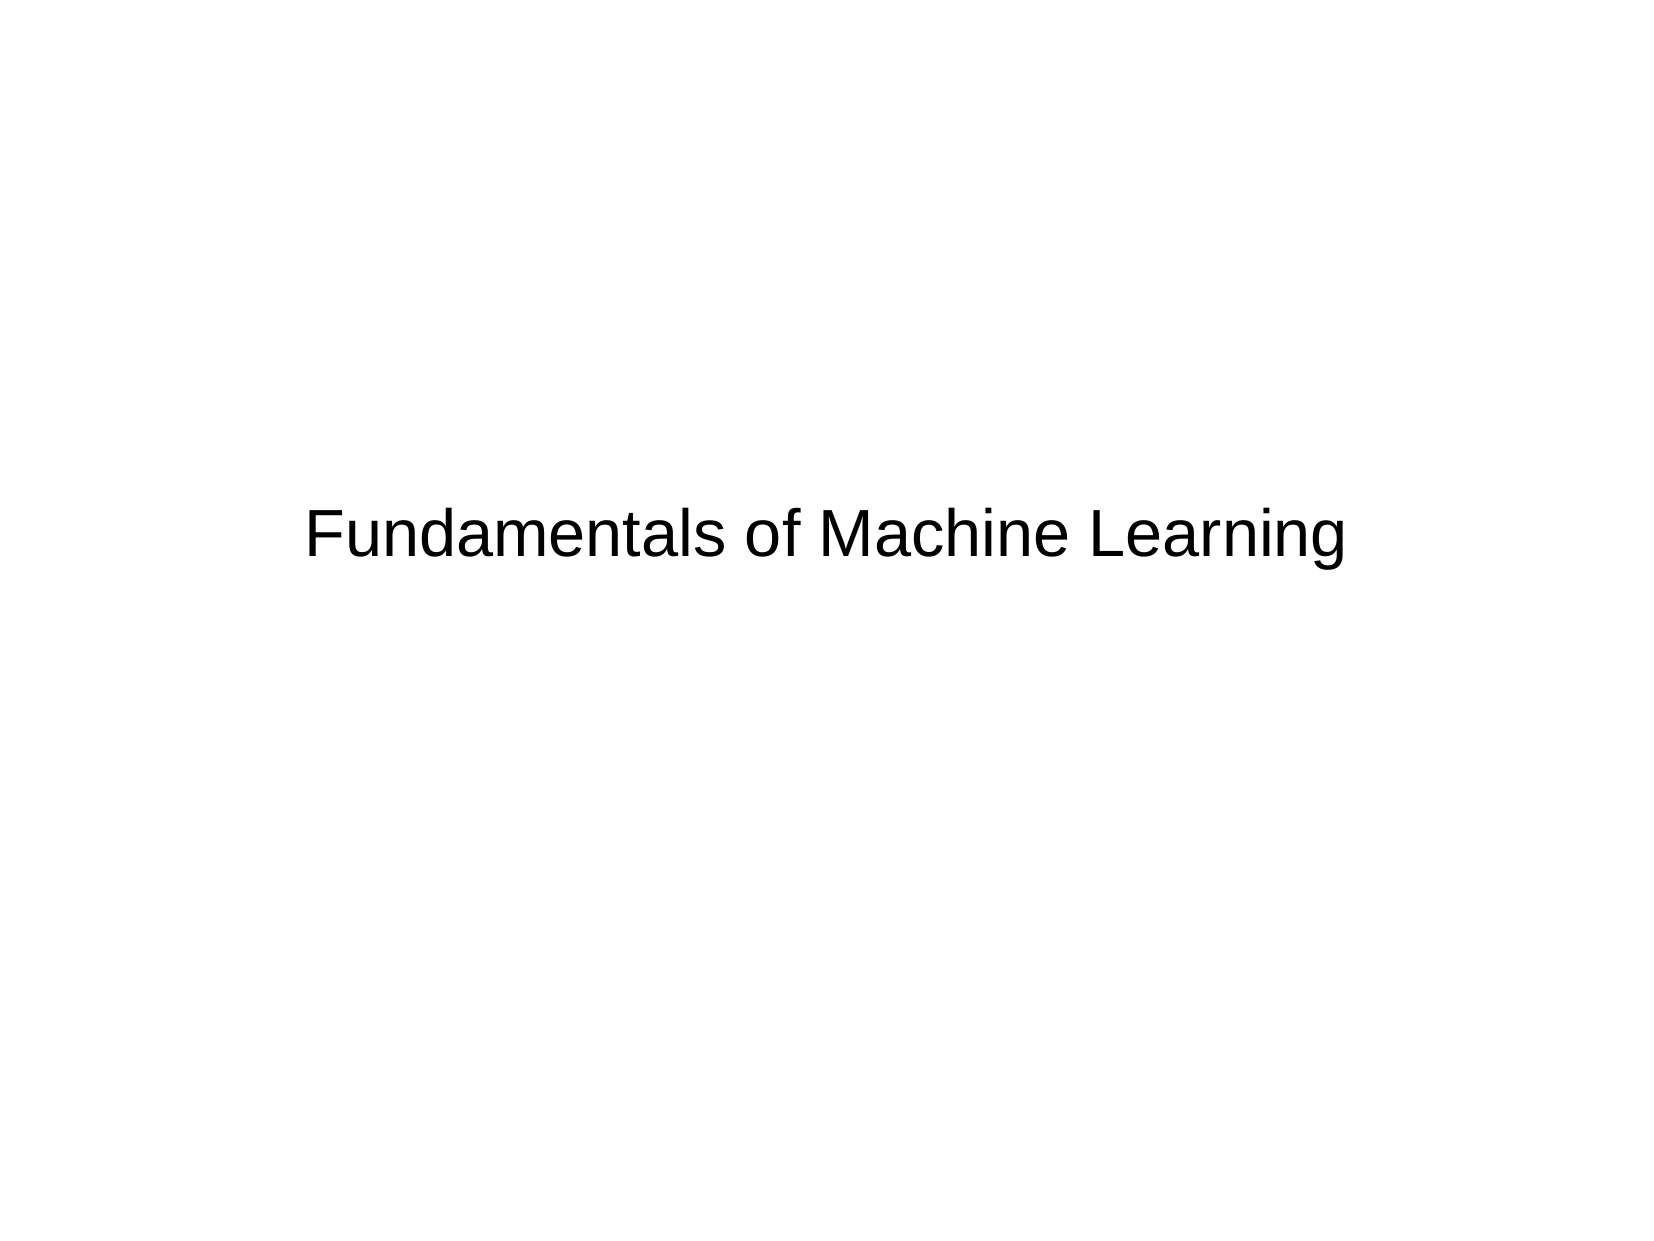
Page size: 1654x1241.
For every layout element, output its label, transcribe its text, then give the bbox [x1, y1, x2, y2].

text_box Fundamentals of Machine Learning [82, 49, 1571, 1010]
